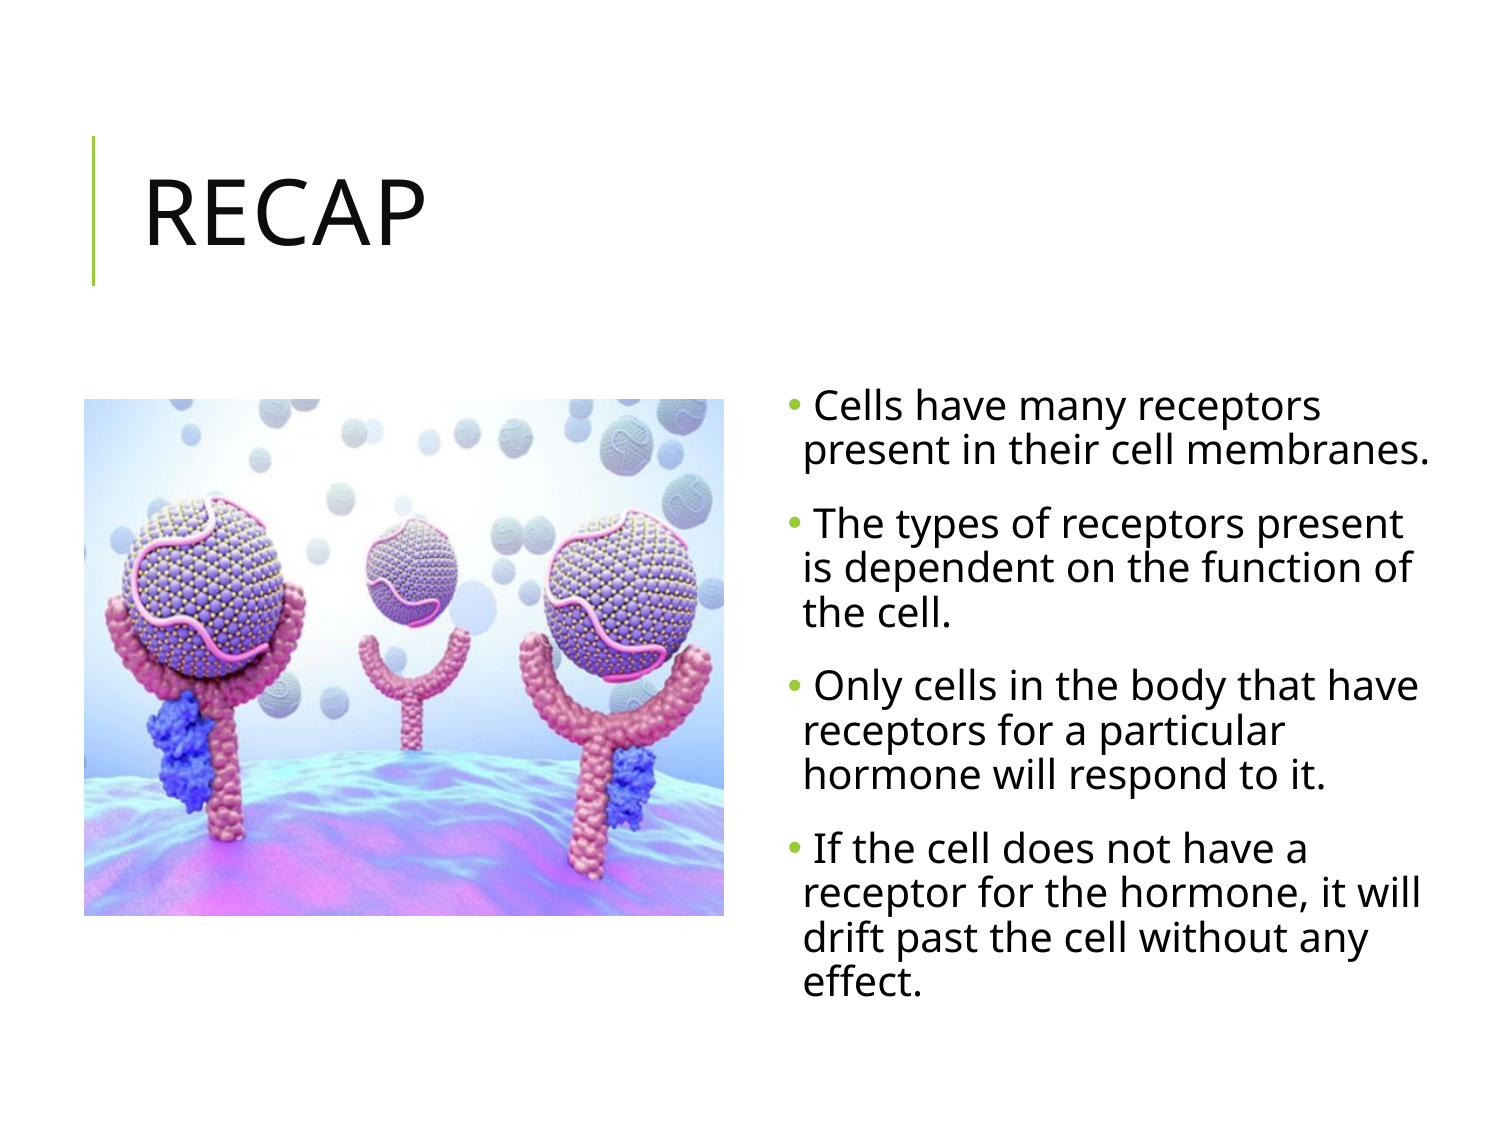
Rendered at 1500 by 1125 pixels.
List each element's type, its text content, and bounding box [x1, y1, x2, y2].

list Cells have many receptors present in their cell membranes. The types of receptors present is dependent on the function of the cell. Only cells in the body that have receptors for a particular hormone will respond to it. If the cell does not have a receptor for the hormone, it will drift past the cell without any effect. [780, 377, 1439, 1038]
title recap [126, 96, 1322, 342]
picture [84, 399, 725, 916]
